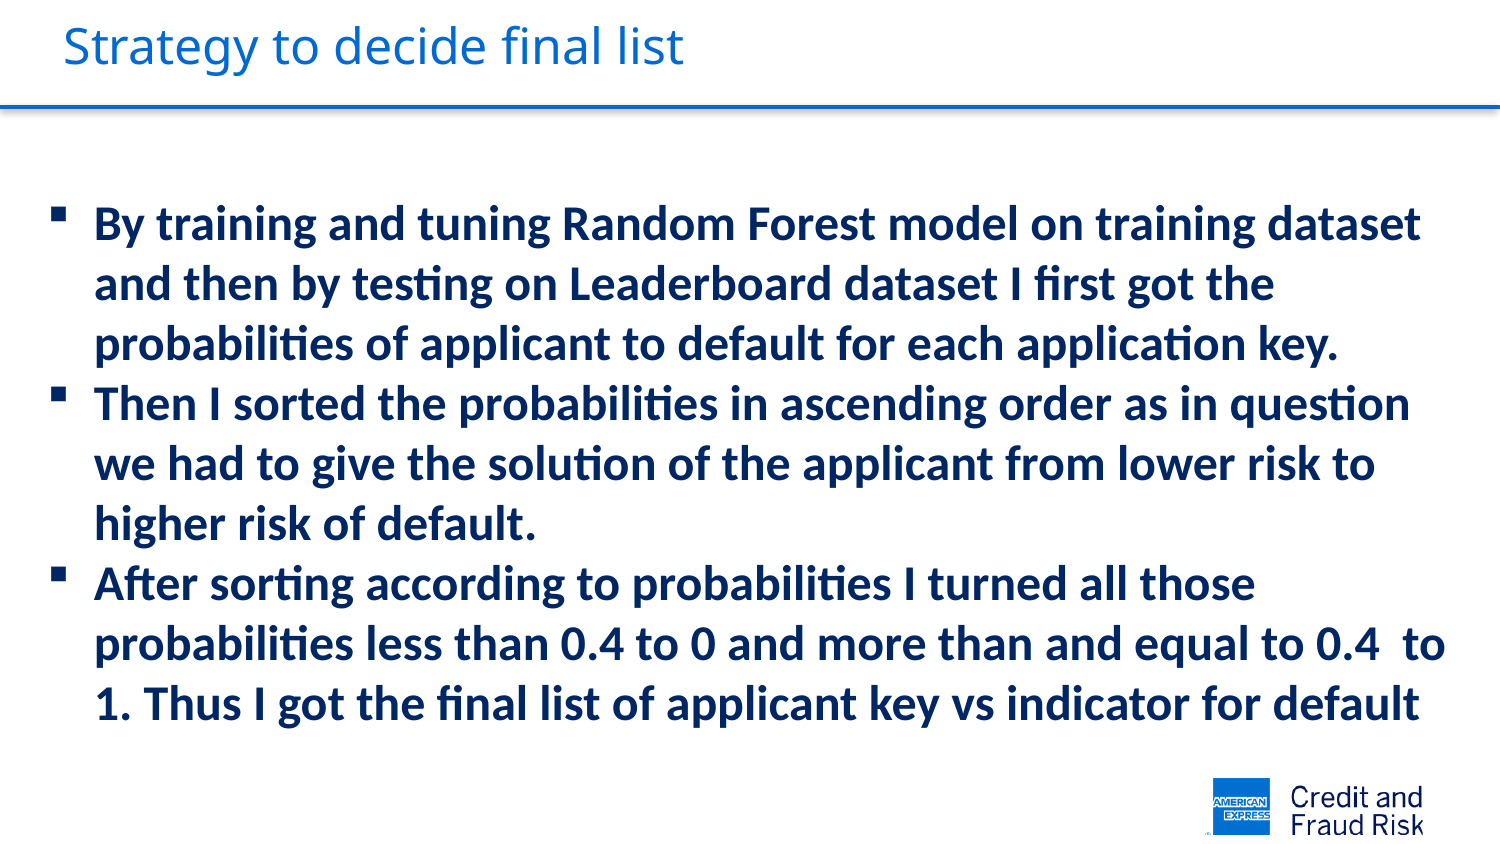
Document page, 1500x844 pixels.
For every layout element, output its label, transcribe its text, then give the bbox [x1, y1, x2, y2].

title Strategy to decide final list [63, 24, 1414, 103]
text_box By training and tuning Random Forest model on training dataset and then by testing on Leaderboard dataset I first got the probabilities of applicant to default for each application key. Then I sorted the probabilities in ascending order as in question we had to give the solution of the applicant from lower risk to higher risk of default. After sorting according to probabilities I turned all those probabilities less than 0.4 to 0 and more than and equal to 0.4 to 1. Thus I got the final list of applicant key vs indicator for default [32, 123, 1477, 799]
title Strategy to decide final list [63, 118, 1414, 123]
